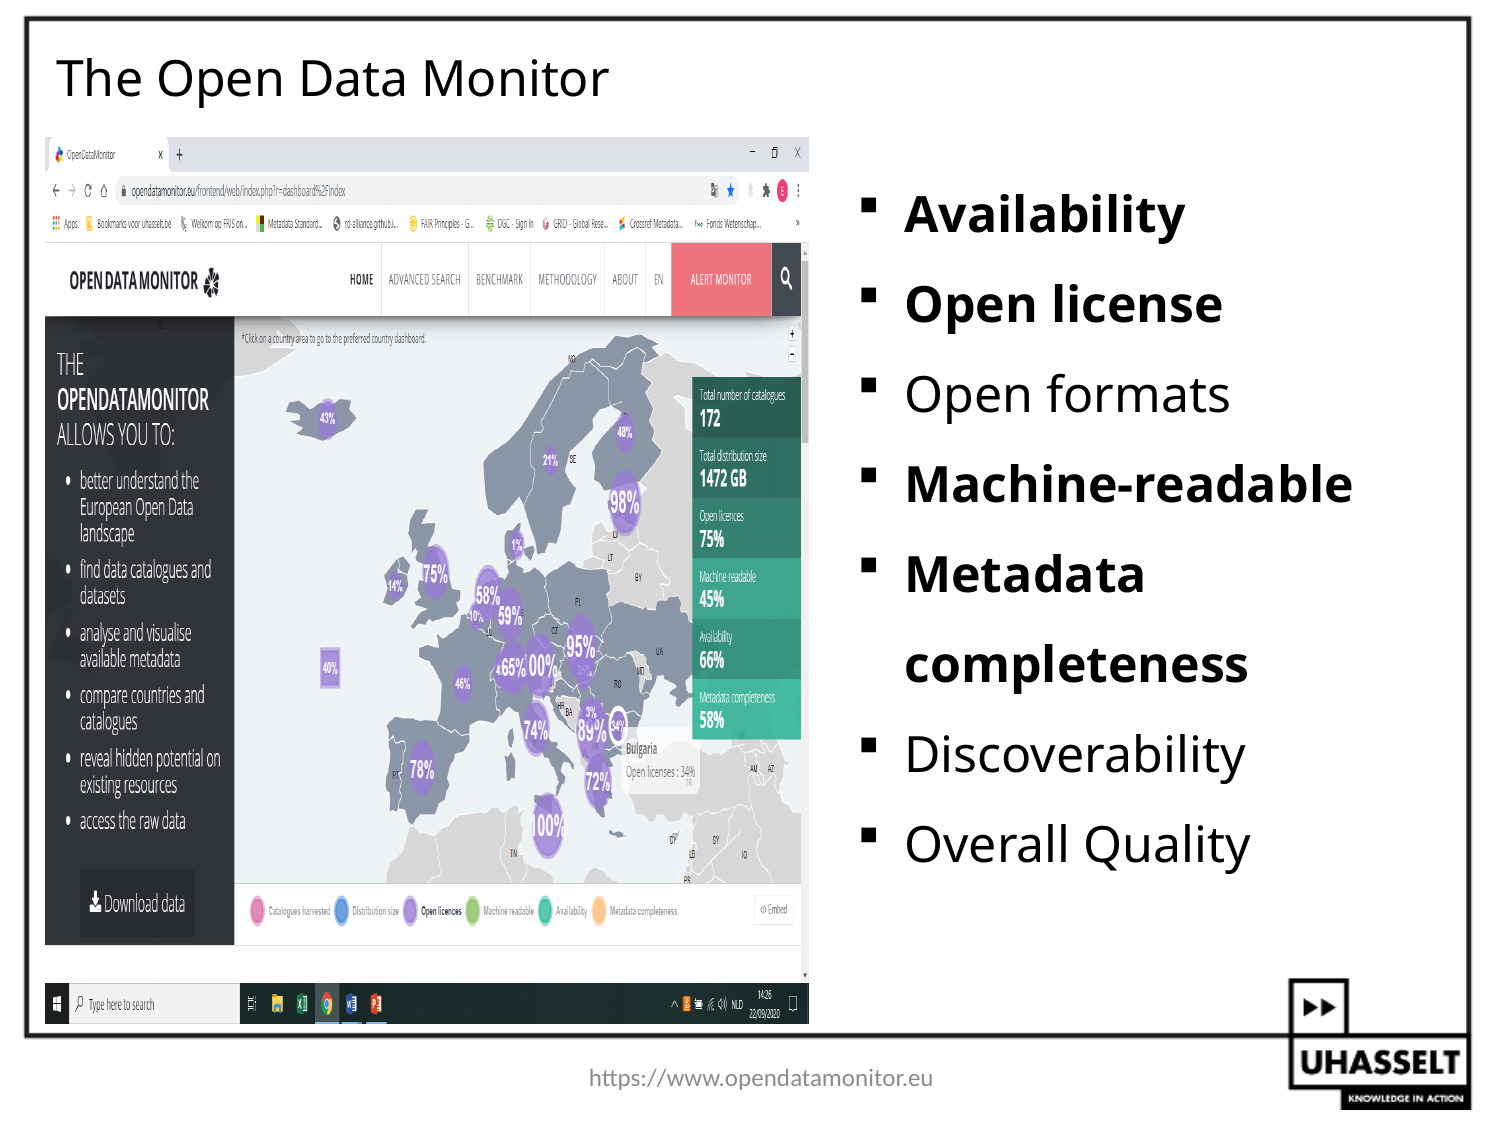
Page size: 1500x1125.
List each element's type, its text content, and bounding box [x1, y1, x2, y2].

title The Open Data Monitor [41, 30, 1459, 122]
footer https://www.opendatamonitor.eu [395, 1046, 1128, 1107]
text_box Availability Open license Open formats Machine-readable Metadata completeness Discoverability Overall Quality [842, 144, 1500, 880]
picture [20, 12, 1476, 1110]
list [45, 136, 810, 1024]
